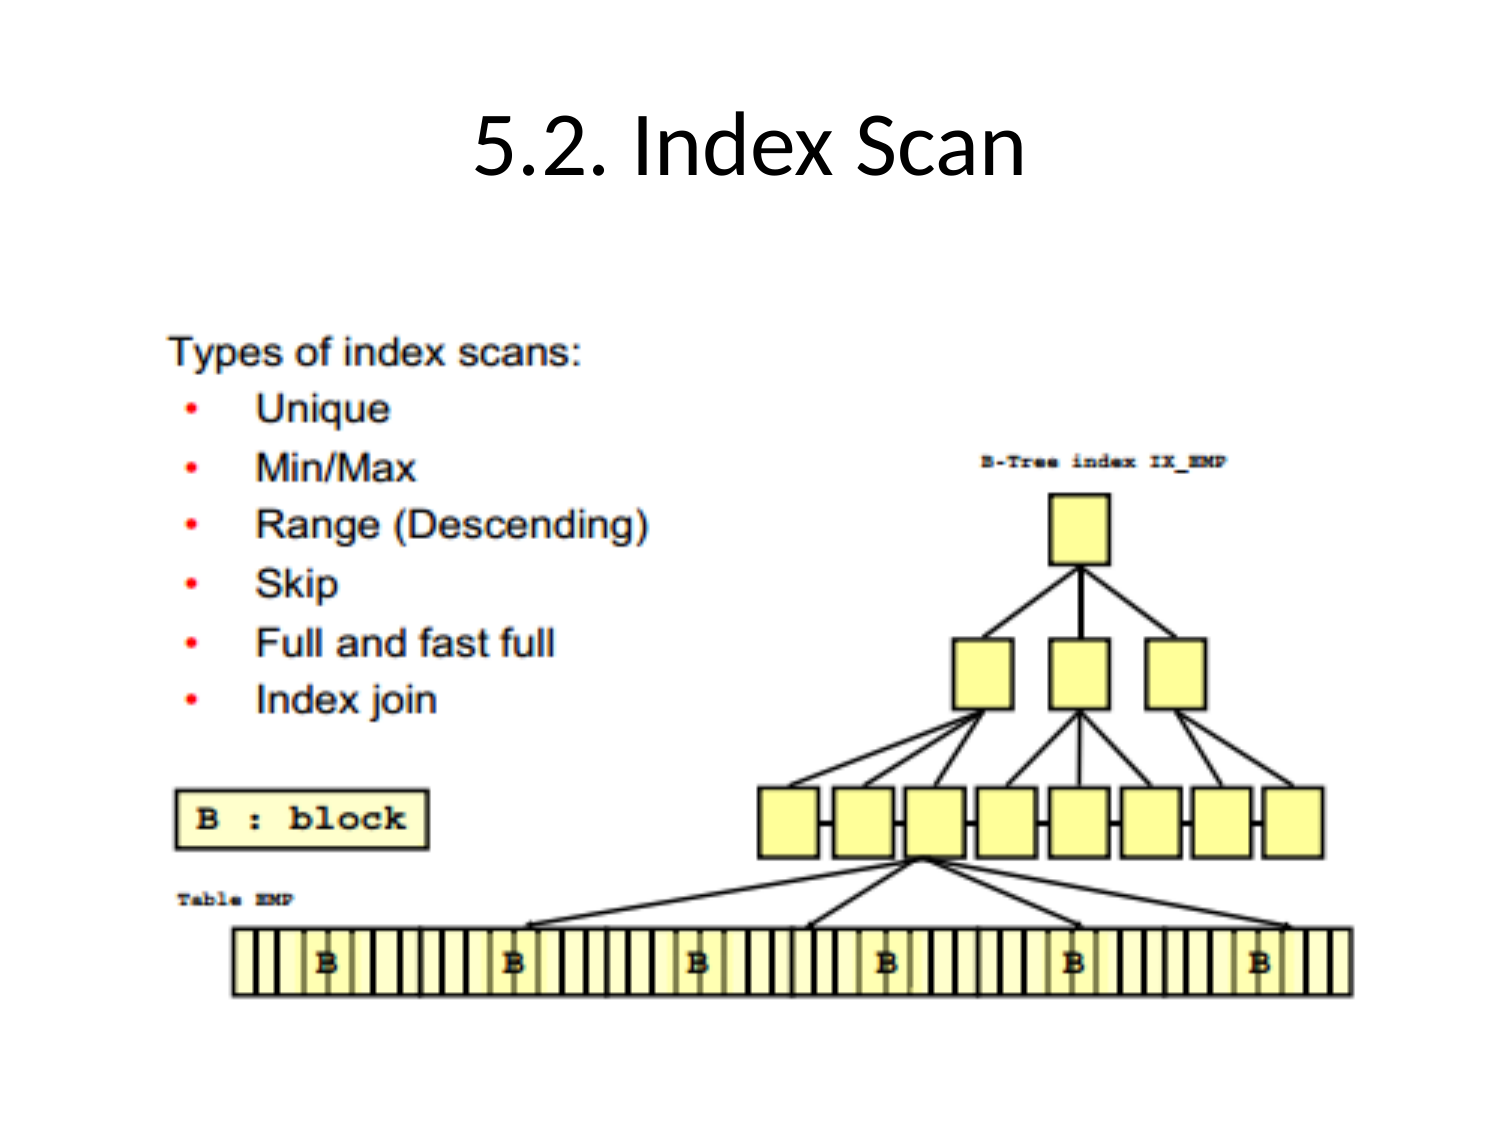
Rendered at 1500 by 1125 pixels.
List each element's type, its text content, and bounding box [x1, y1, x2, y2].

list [124, 262, 1401, 1026]
title 5.2. Index Scan [75, 45, 1425, 233]
